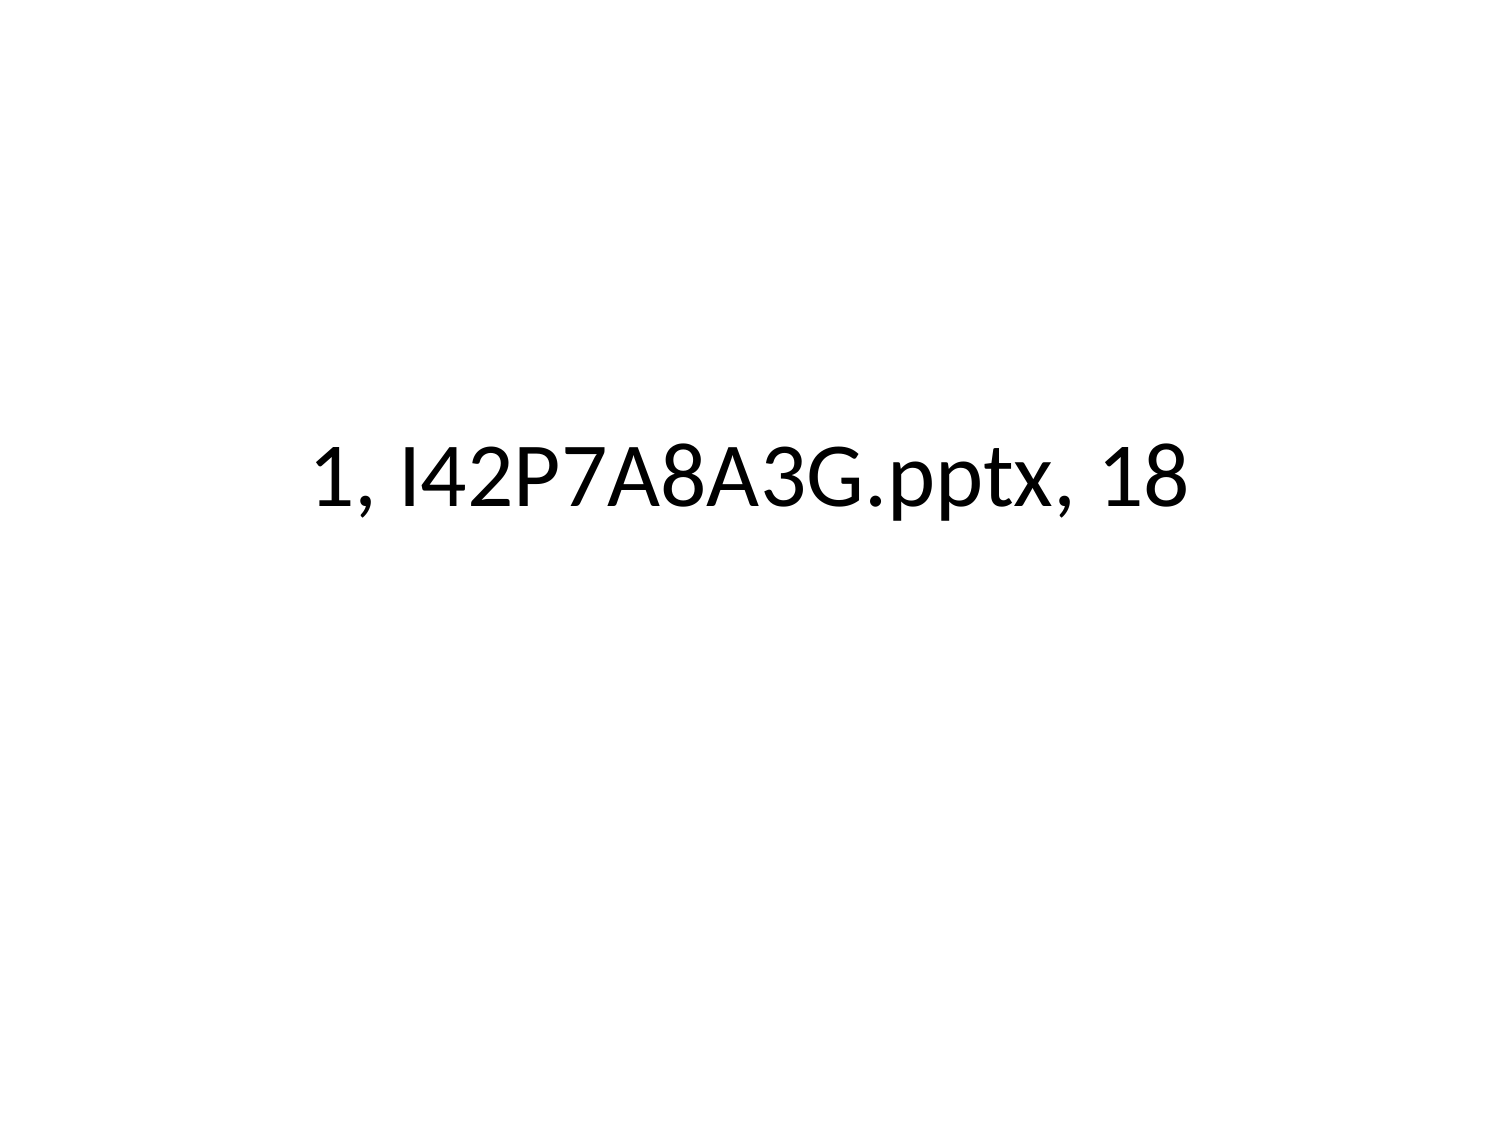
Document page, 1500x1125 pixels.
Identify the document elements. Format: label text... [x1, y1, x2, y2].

title 1, I42P7A8A3G.pptx, 18 [112, 349, 1388, 591]
